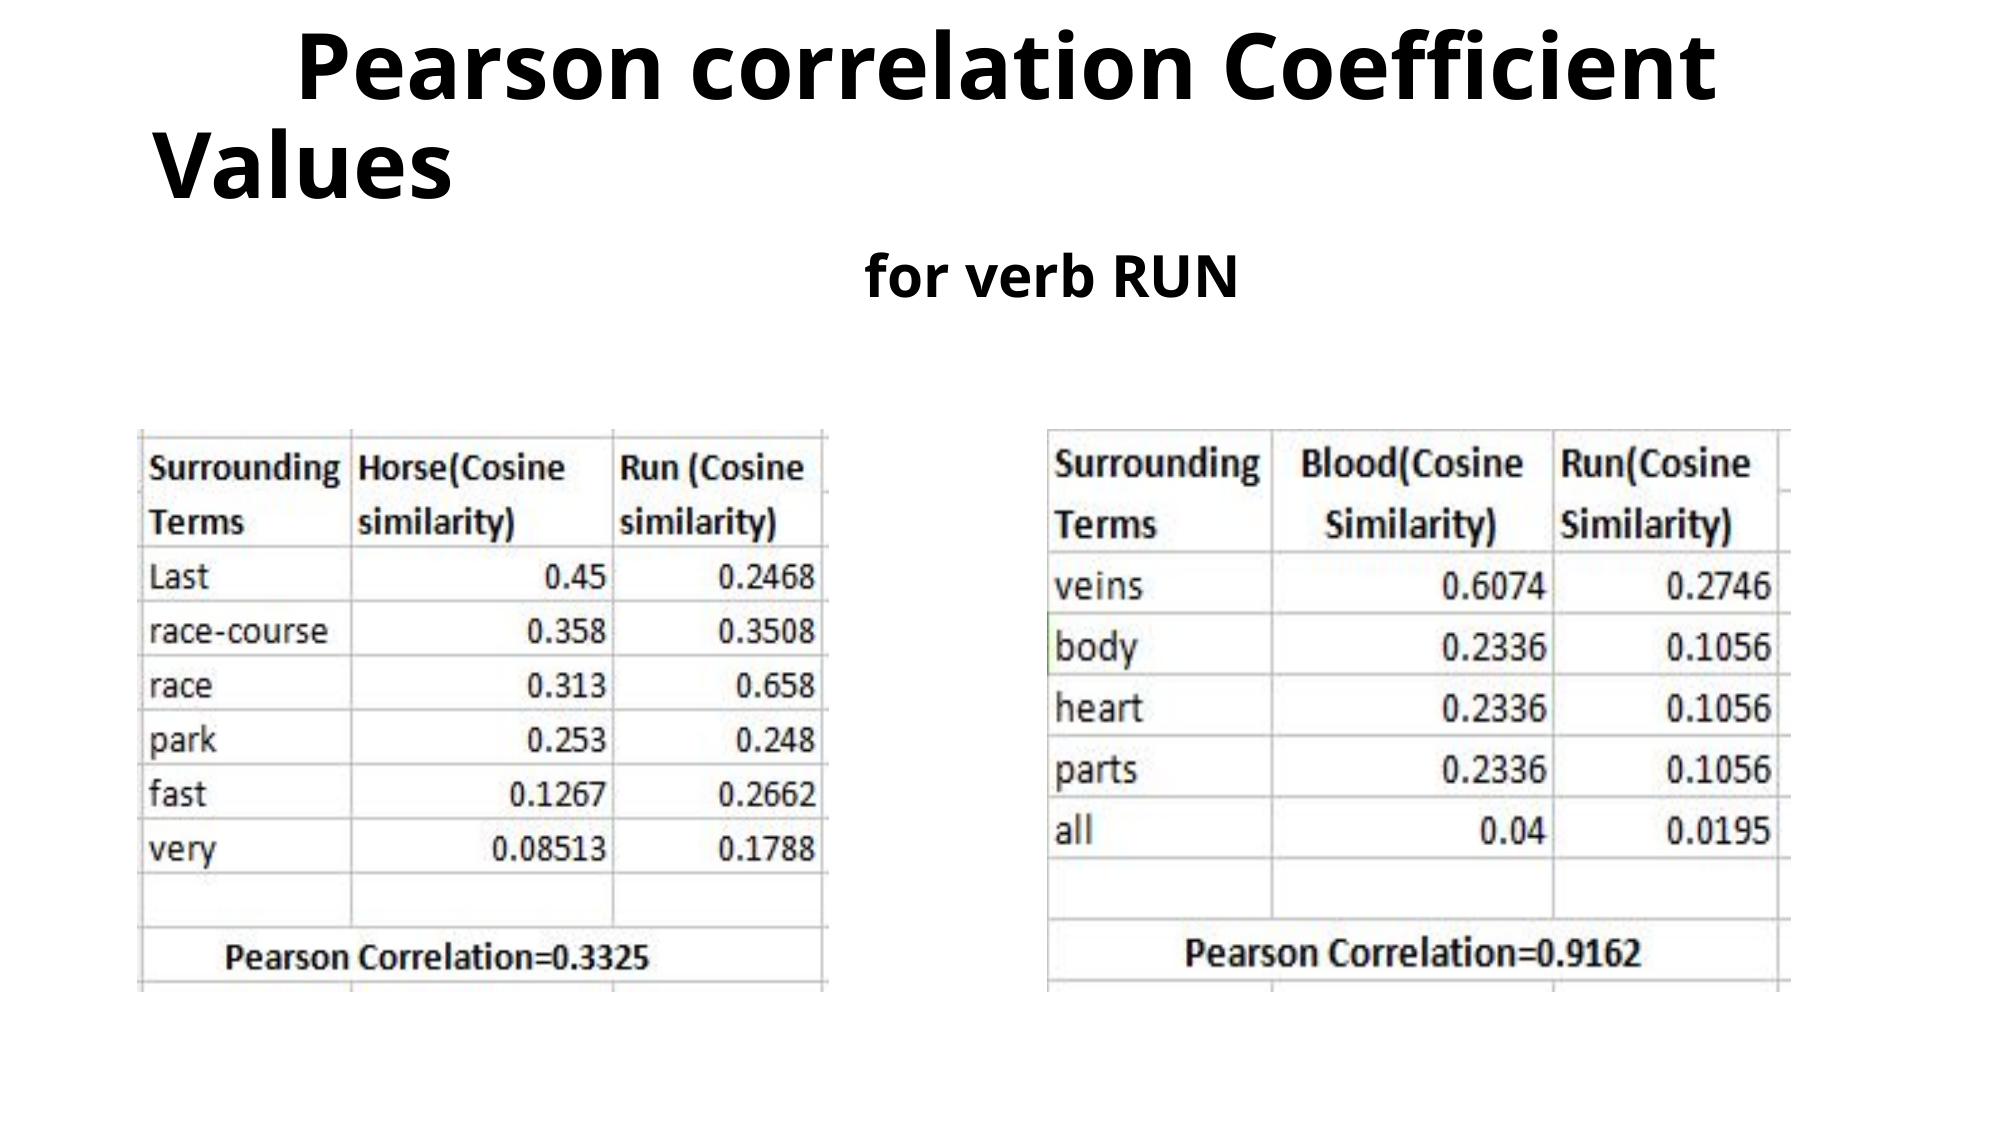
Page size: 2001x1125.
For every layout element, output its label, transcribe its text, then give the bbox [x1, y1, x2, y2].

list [137, 429, 829, 992]
title Pearson correlation Coefficient Values for verb RUN [137, 59, 1863, 278]
picture [1047, 429, 1791, 992]
